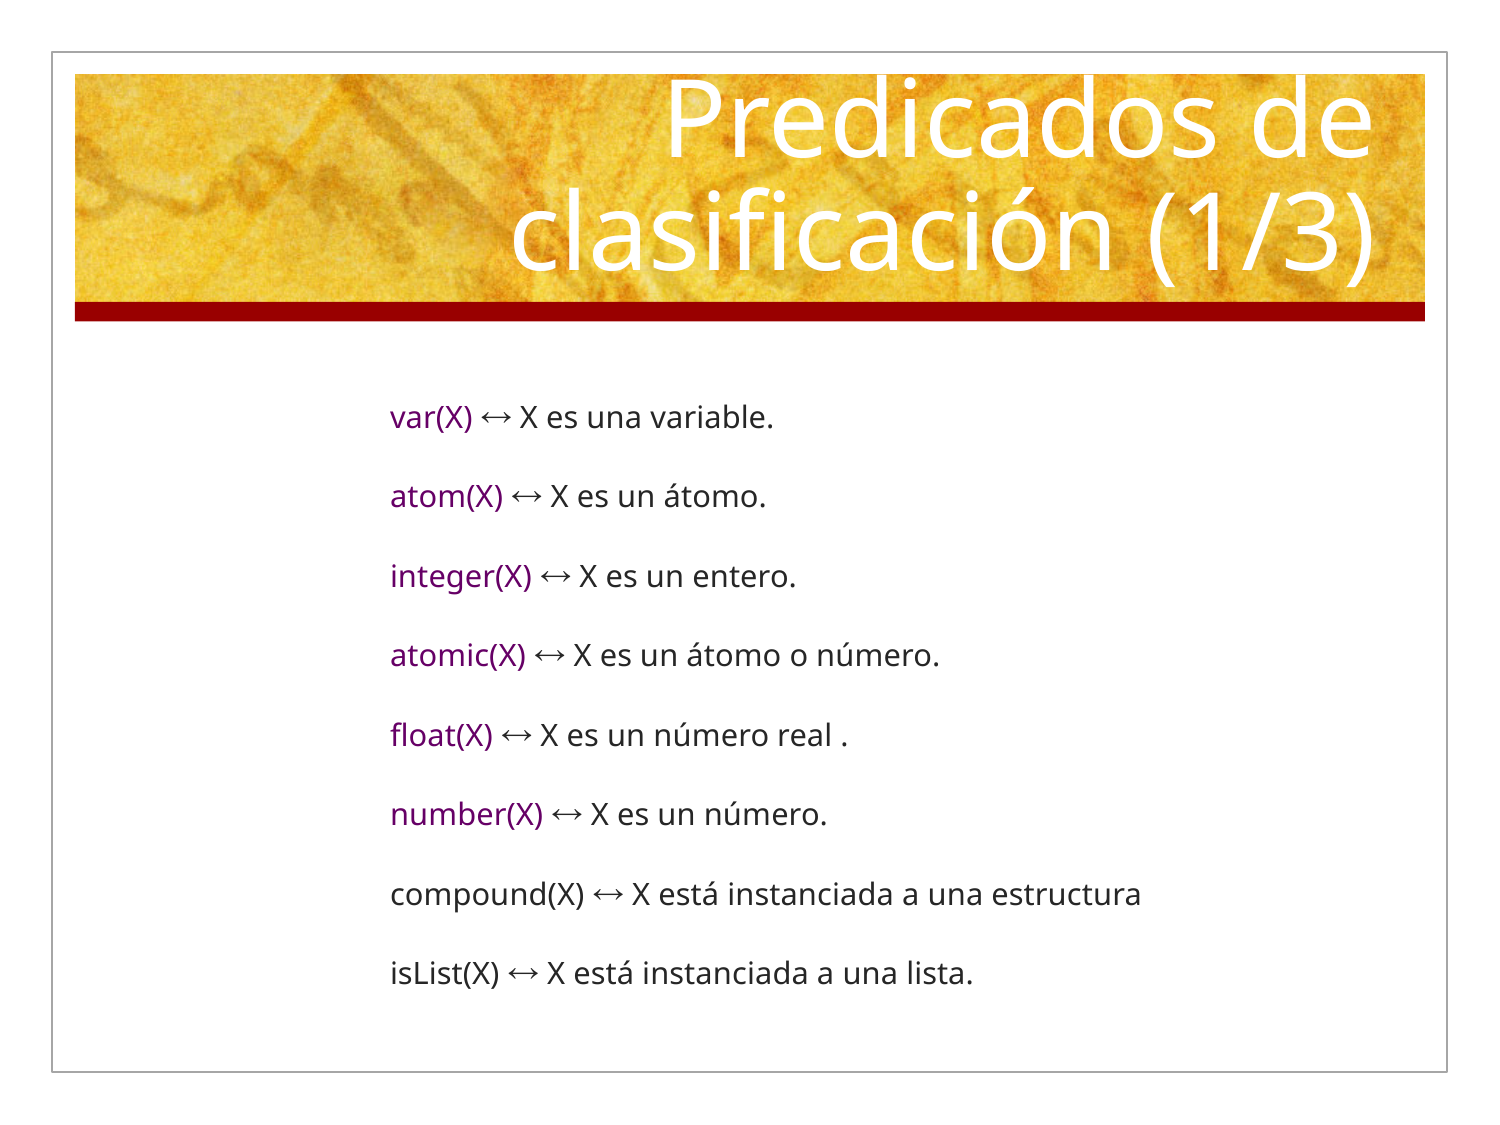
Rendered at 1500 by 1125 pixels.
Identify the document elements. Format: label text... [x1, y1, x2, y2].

title Predicados de clasificación (1/3) [108, 74, 1392, 292]
picture [75, 74, 1425, 301]
list var(X)  X es una variable. atom(X)  X es un átomo. integer(X)  X es un entero. atomic(X)  X es un átomo o número. float(X)  X es un número real . number(X)  X es un número. compound(X)  X está instanciada a una estructura isList(X)  X está instanciada a una lista. [375, 375, 1392, 1005]
